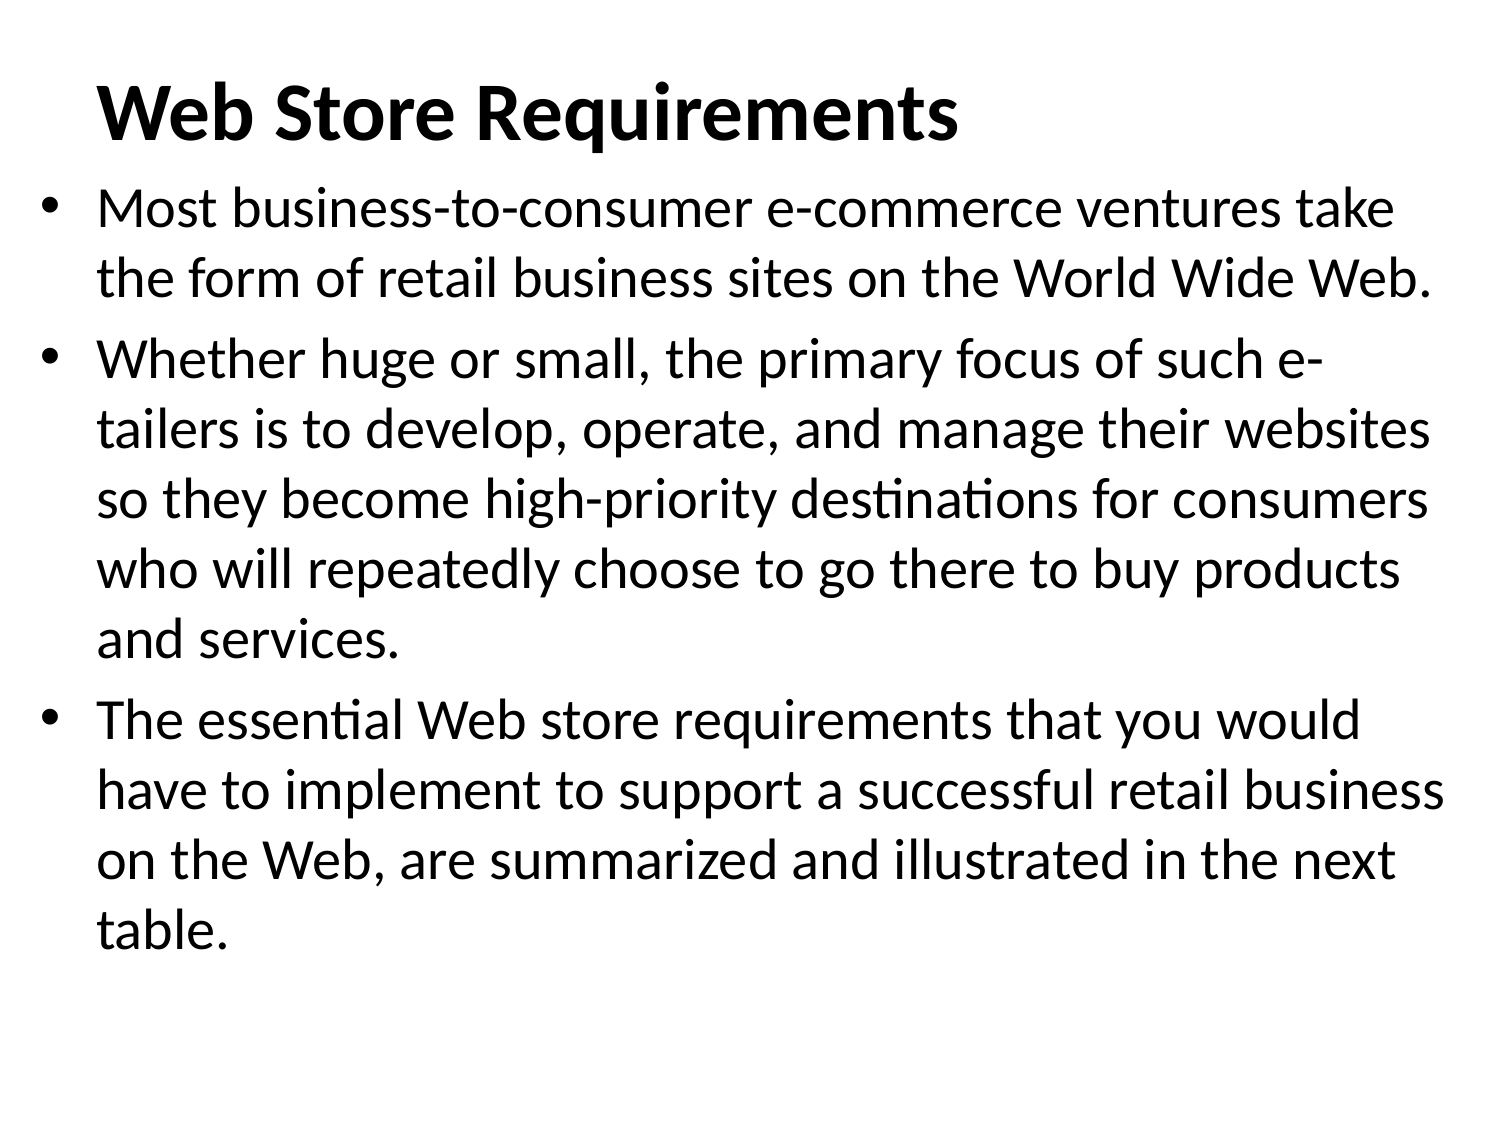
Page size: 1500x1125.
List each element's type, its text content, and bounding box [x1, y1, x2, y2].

list Web Store Requirements Most business-to-consumer e-commerce ventures take the form of retail business sites on the World Wide Web. Whether huge or small, the primary focus of such e-tailers is to develop, operate, and manage their websites so they become high-priority destinations for consumers who will repeatedly choose to go there to buy products and services. The essential Web store requirements that you would have to implement to support a successful retail business on the Web, are summarized and illustrated in the next table. [24, 50, 1475, 1100]
